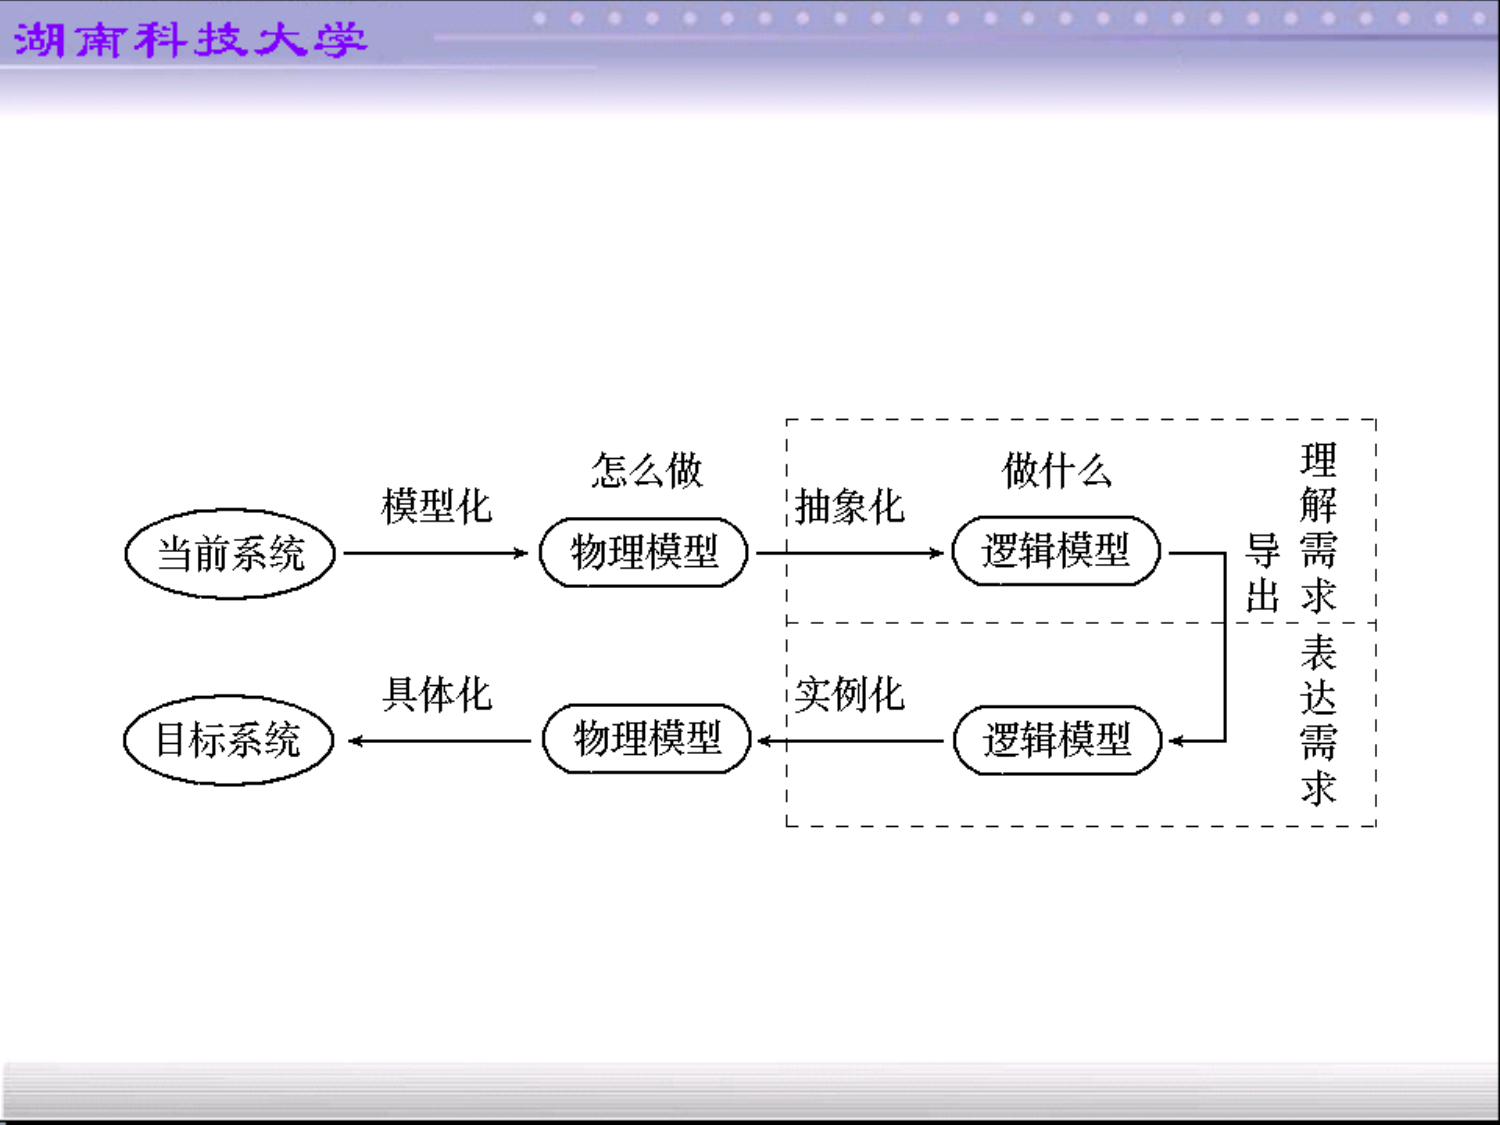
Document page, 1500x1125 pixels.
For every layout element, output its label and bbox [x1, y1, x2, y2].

list [100, 396, 1413, 851]
picture [0, 0, 1500, 1125]
